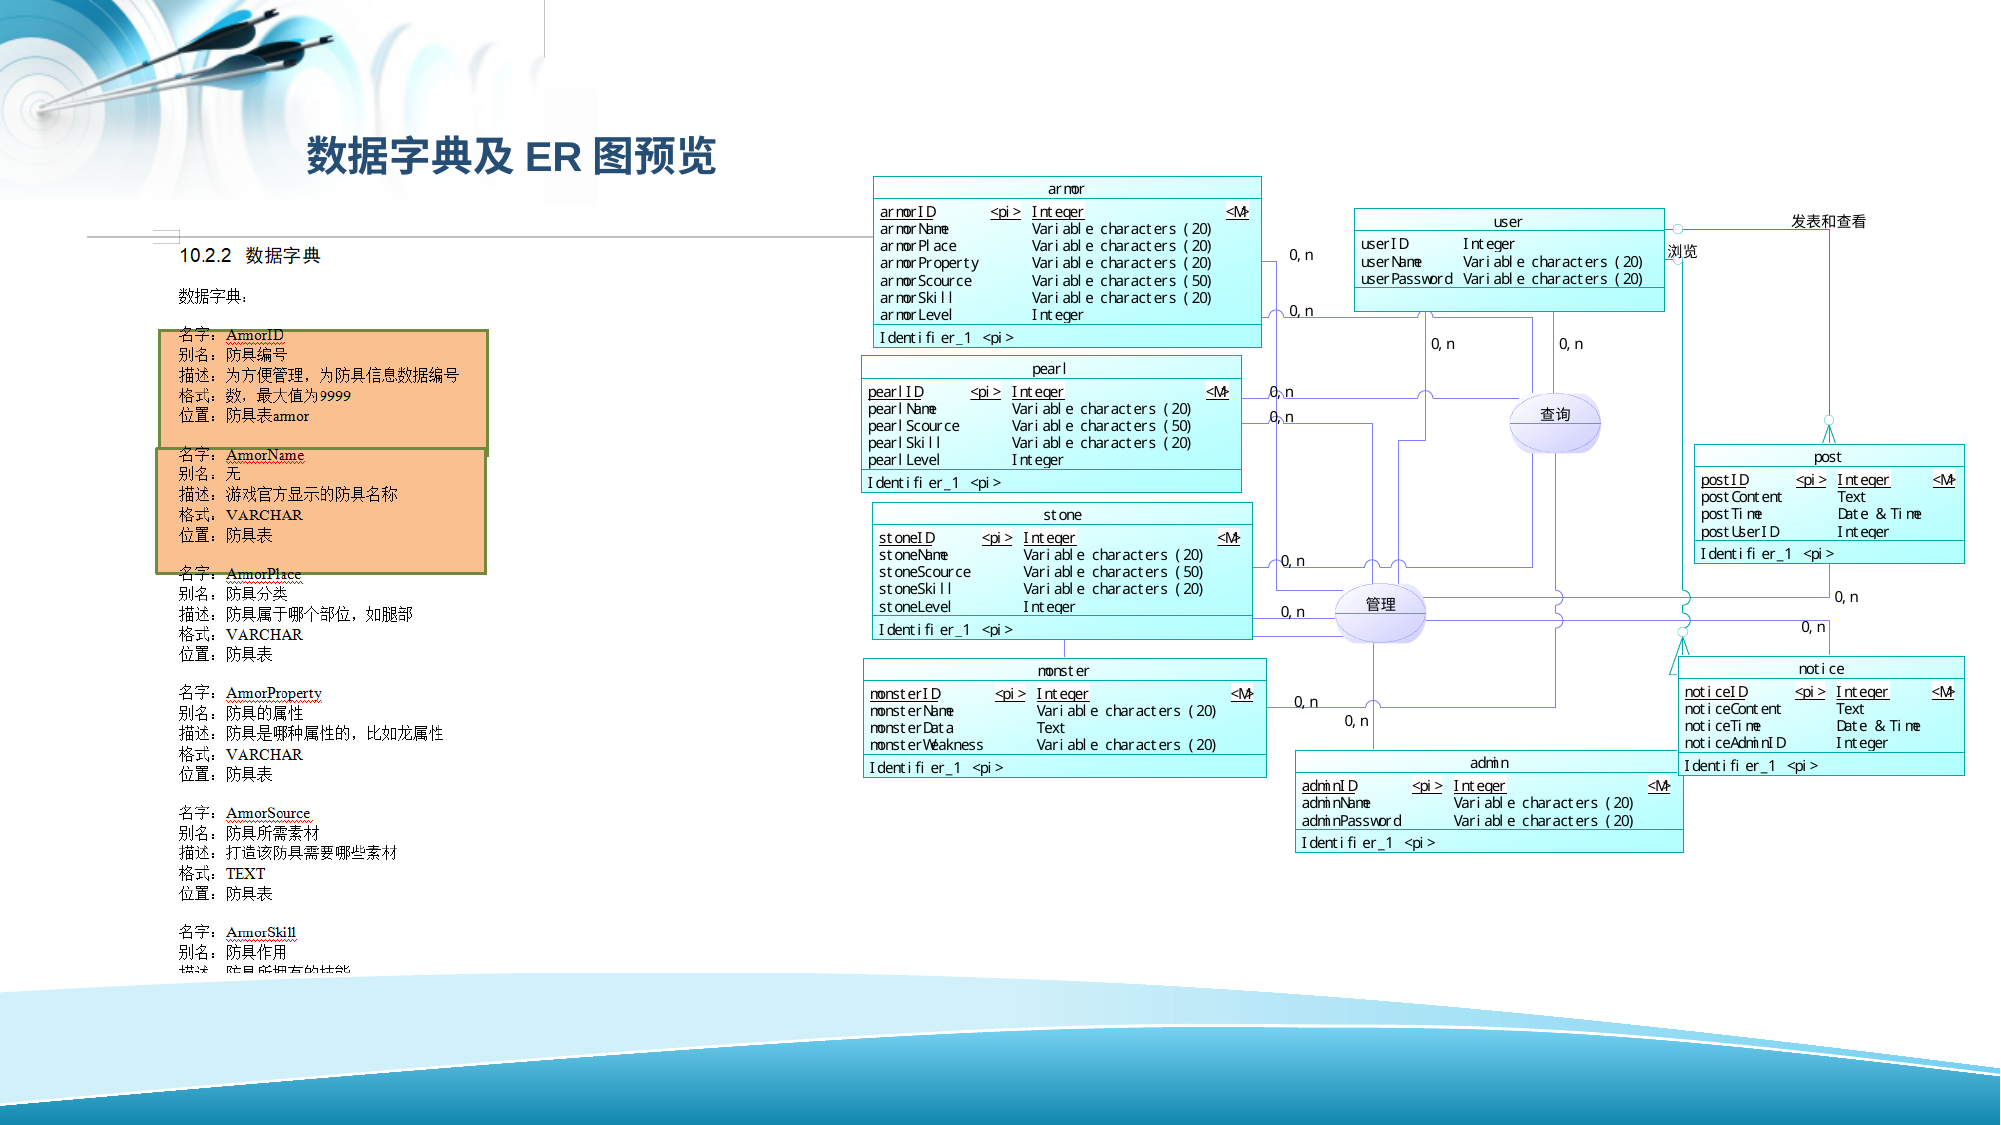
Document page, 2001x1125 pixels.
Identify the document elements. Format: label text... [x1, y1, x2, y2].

text_box 数据字典及ER图预览 [291, 107, 733, 188]
picture [0, 0, 1968, 973]
